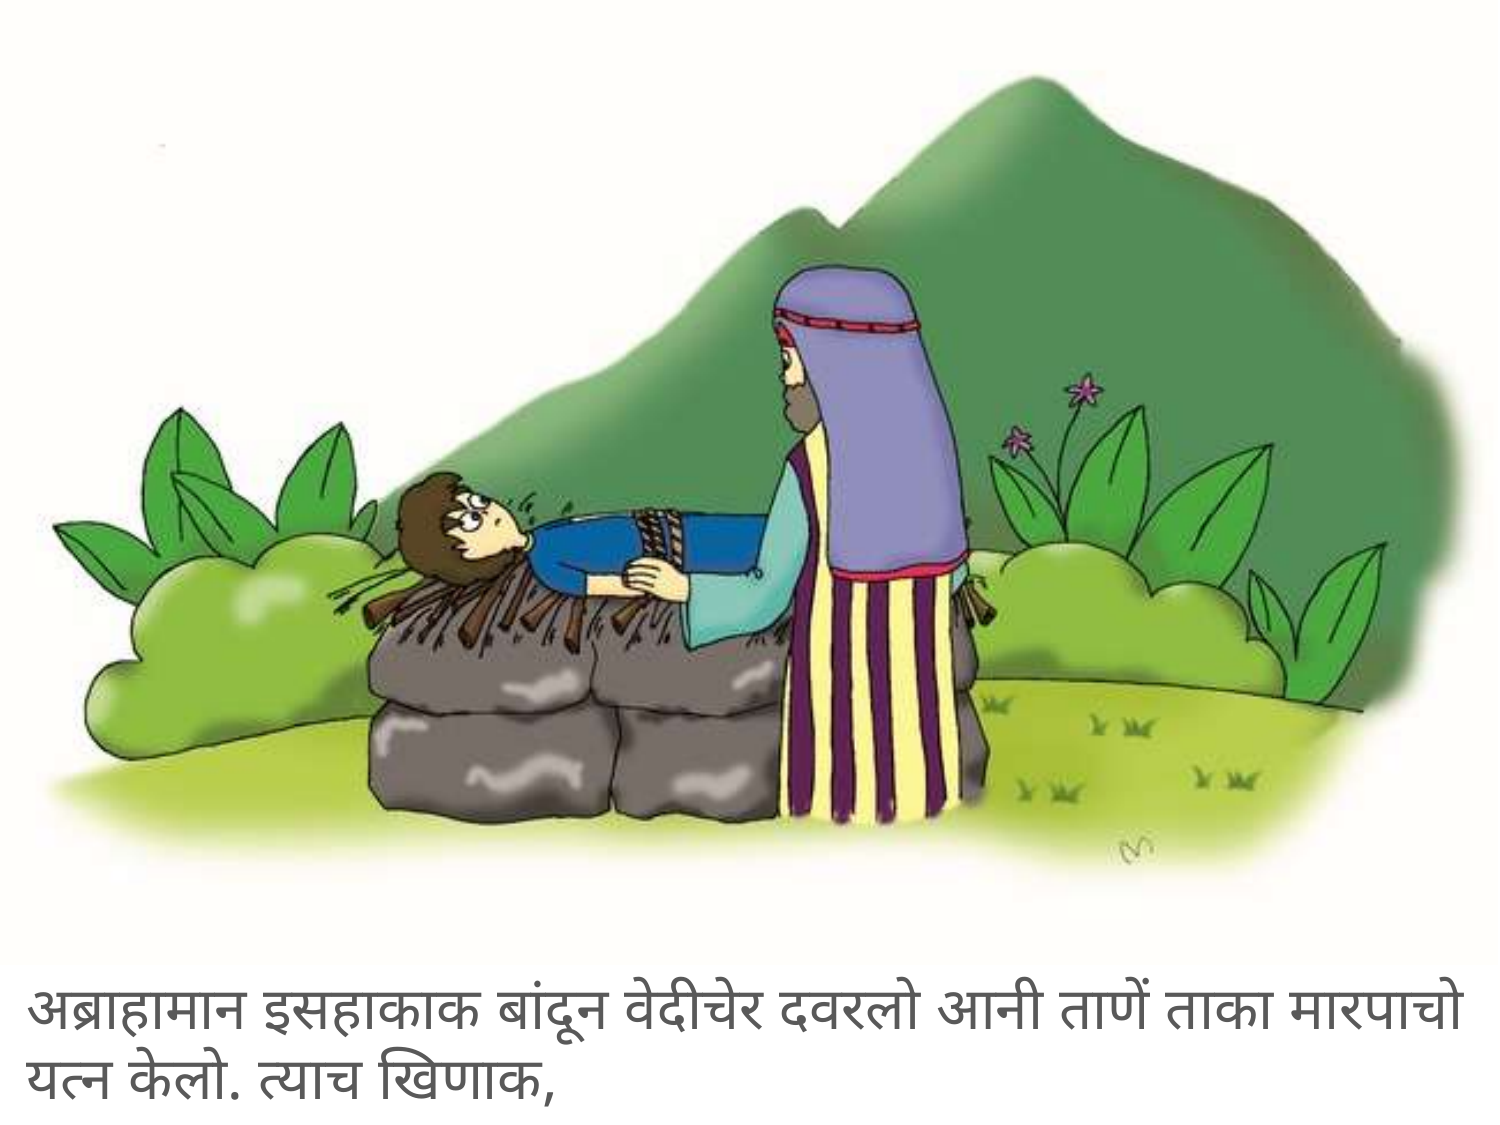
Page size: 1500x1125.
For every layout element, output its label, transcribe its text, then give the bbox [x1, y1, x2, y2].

text_box अब्राहामान इसहाकाक बांदून वेदीचेर दवरलो आनी ताणें ताका मारपाचो यत्न केलो. त्याच खिणाक, [11, 970, 1498, 1119]
picture [0, 0, 1498, 965]
